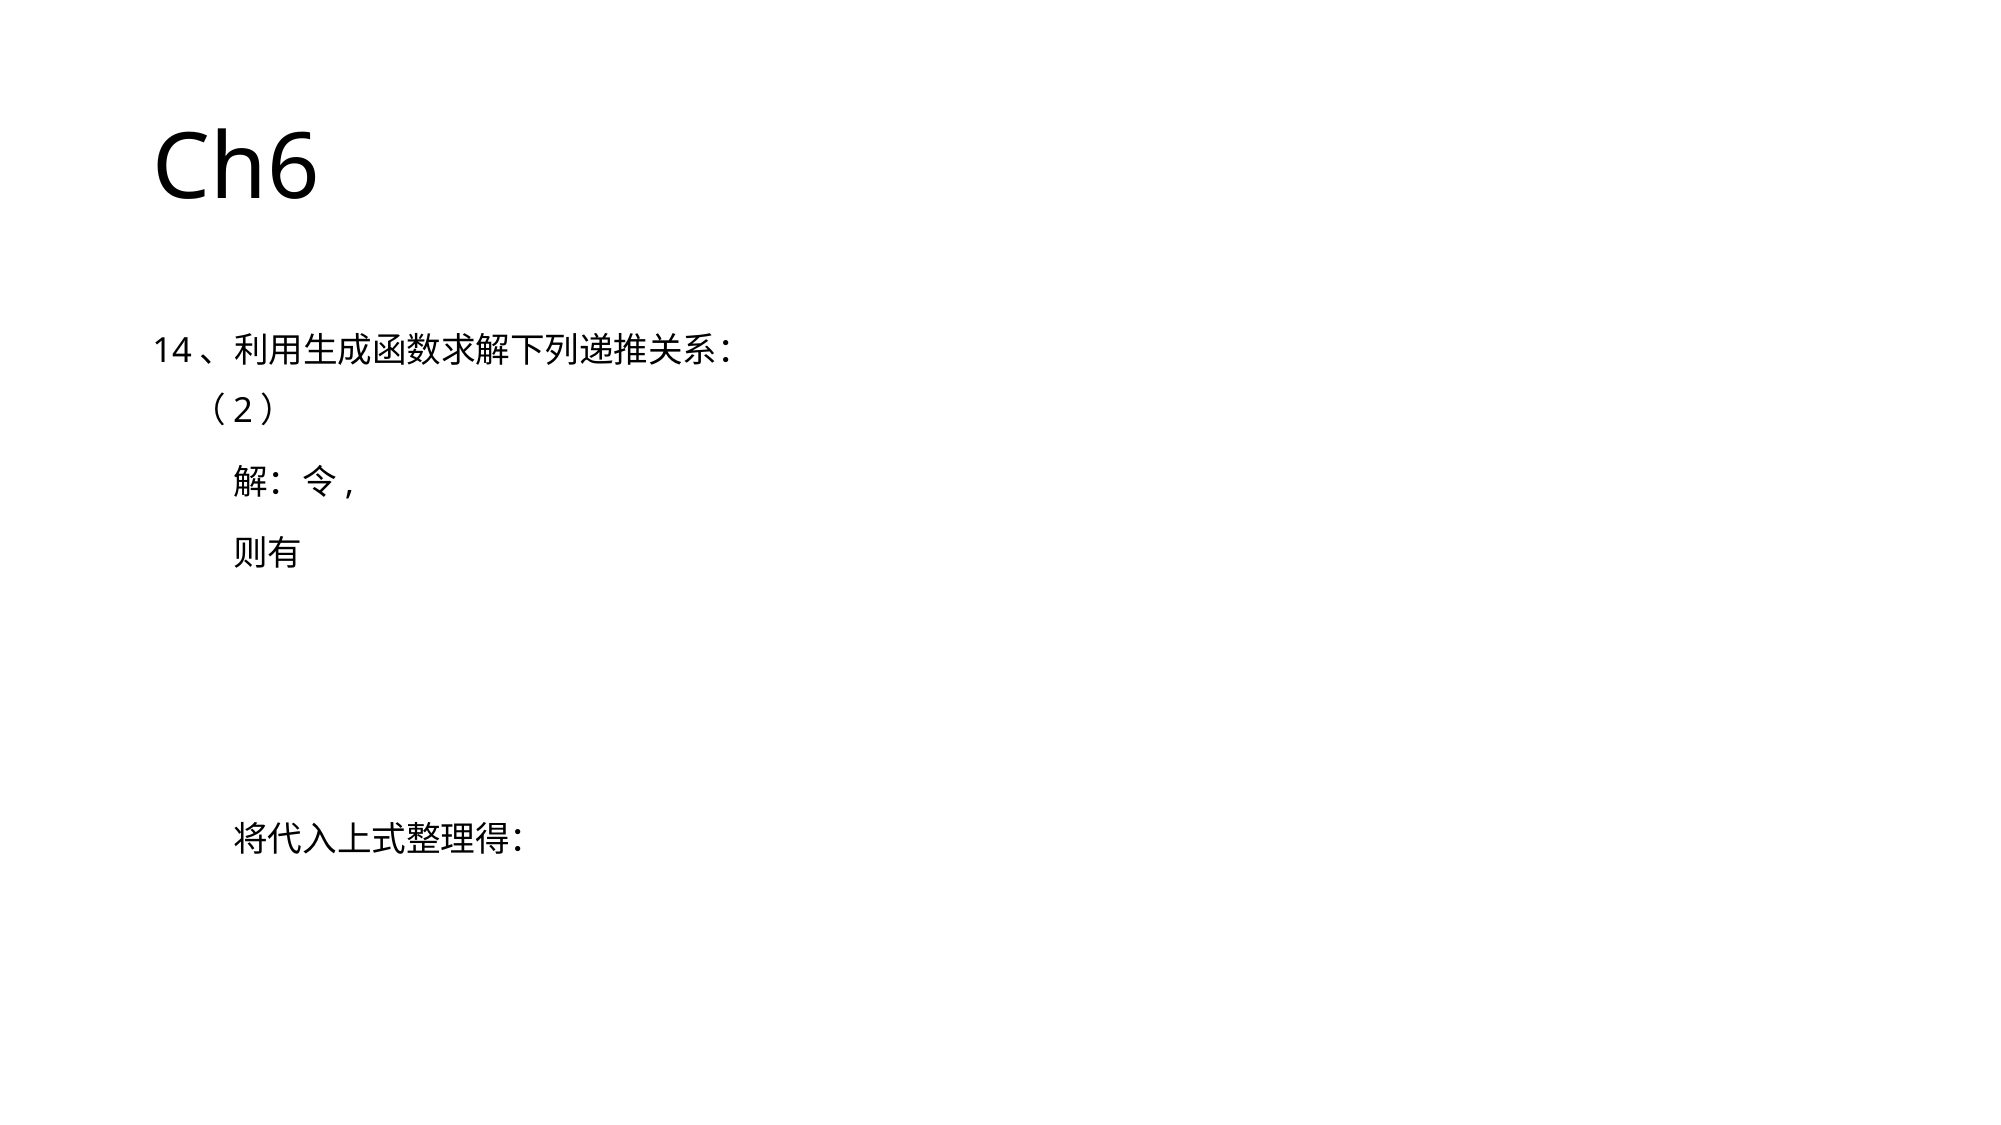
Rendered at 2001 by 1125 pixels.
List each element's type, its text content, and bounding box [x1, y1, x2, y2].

title Ch6 [137, 59, 1863, 278]
